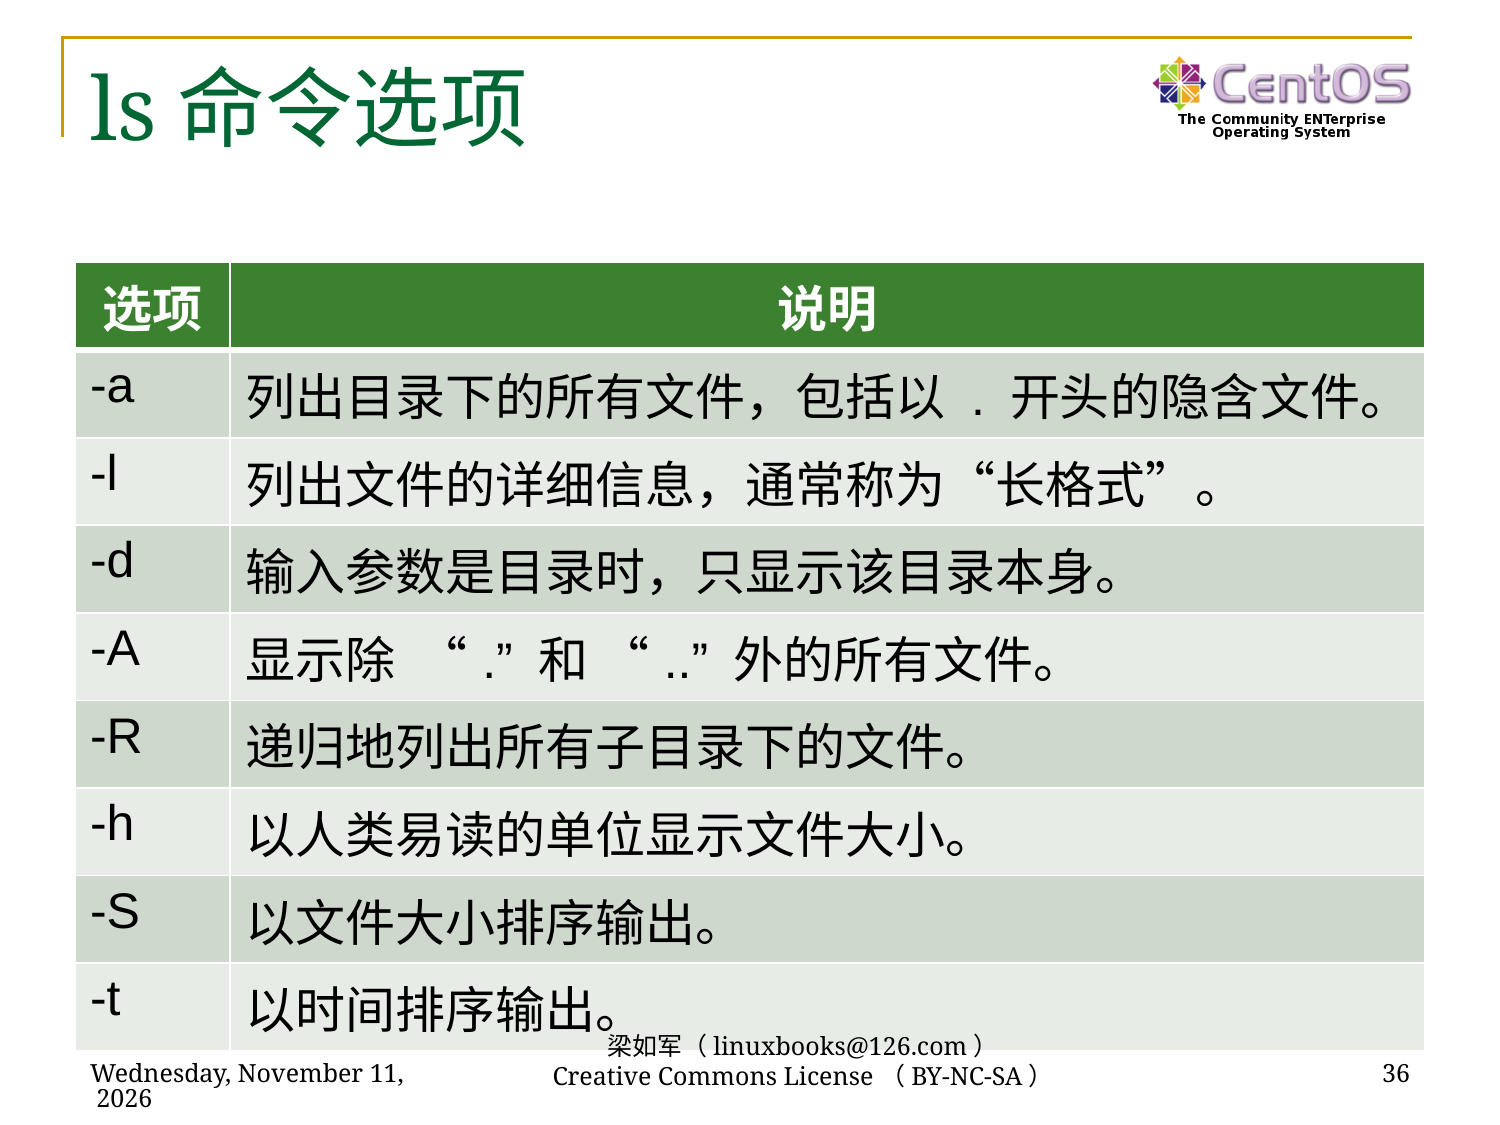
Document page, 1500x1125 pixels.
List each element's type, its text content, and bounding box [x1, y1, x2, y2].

table_header 说明 [231, 263, 1424, 347]
title ls命令选项 [74, 45, 1426, 233]
table_cell 列出目录下的所有文件，包括以 . 开头的隐含文件。 [231, 353, 1424, 437]
table_cell -R [76, 701, 229, 787]
table_cell -h [76, 789, 229, 875]
footer 梁如军（linuxbooks@126.com） Creative Commons License（BY-NC-SA） [359, 1022, 1247, 1099]
table_cell -A [76, 614, 229, 700]
table_cell -a [76, 353, 229, 437]
table_cell 输入参数是目录时，只显示该目录本身。 [231, 526, 1424, 612]
table_cell 递归地列出所有子目录下的文件。 [231, 701, 1424, 787]
table_cell 列出文件的详细信息，通常称为“长格式”。 [231, 439, 1424, 524]
table_cell -d [76, 526, 229, 612]
table_cell 显示除 “.” 和 “..” 外的所有文件。 [231, 614, 1424, 700]
slide_number 36 [1074, 1023, 1426, 1100]
table_cell -t [76, 964, 229, 1023]
table_cell 以人类易读的单位显示文件大小。 [231, 789, 1424, 875]
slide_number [74, 1023, 426, 1100]
table_cell 以文件大小排序输出。 [231, 876, 1424, 962]
table_cell -S [76, 876, 229, 962]
table_cell -l [76, 439, 229, 524]
table_cell 以时间排序输出。 [231, 964, 1424, 1023]
table_header 选项 [76, 263, 229, 347]
